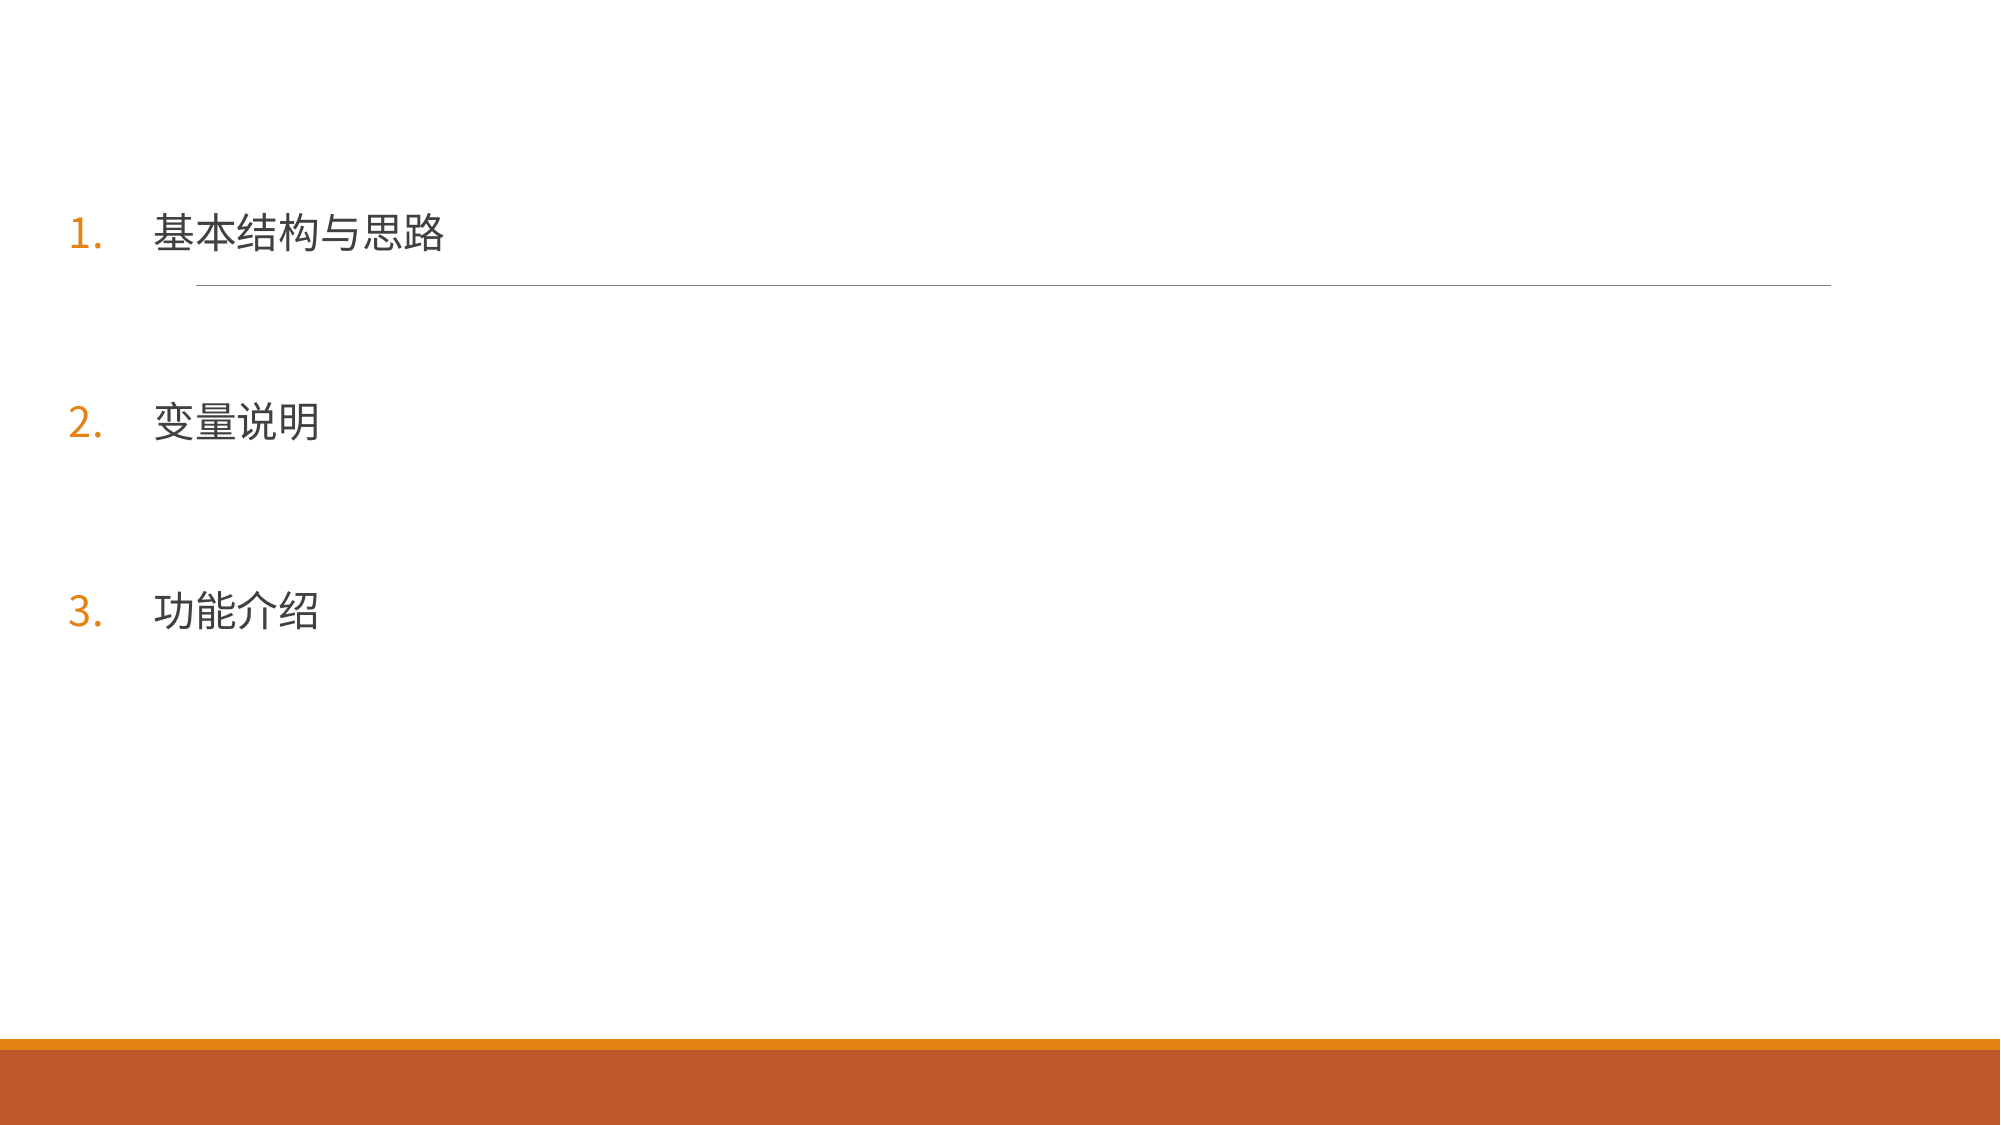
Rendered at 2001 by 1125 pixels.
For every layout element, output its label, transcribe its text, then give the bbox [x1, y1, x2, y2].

list 基本结构与思路 变量说明 功能介绍 [68, 88, 1579, 1072]
